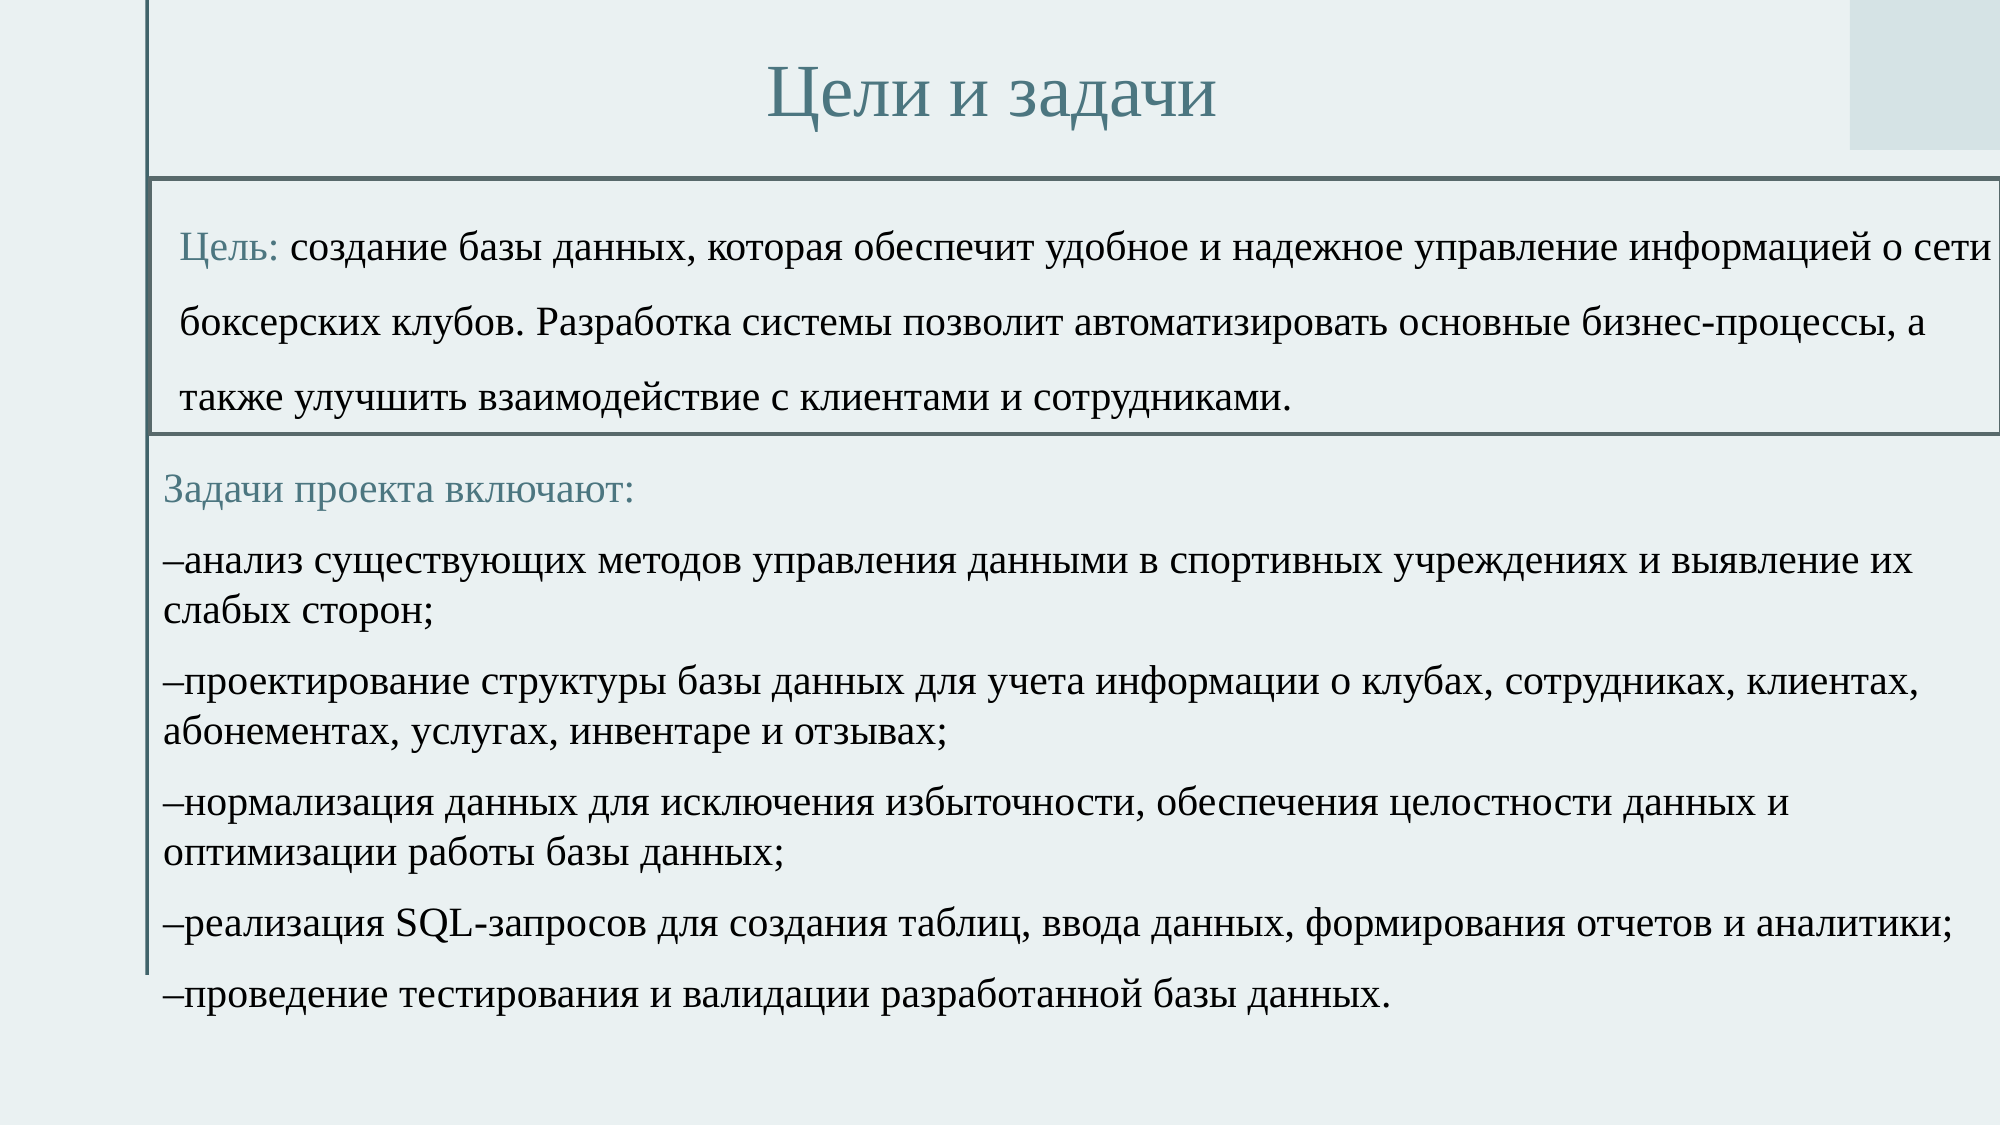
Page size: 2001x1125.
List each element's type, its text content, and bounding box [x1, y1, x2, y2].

list Цель: создание базы данных, которая обеспечит удобное и надежное управление информацией о сети боксерских клубов. Разработка системы позволит автоматизировать основные бизнес-процессы, а также улучшить взаимодействие с клиентами и сотрудниками. [149, 178, 2000, 435]
text_box Задачи проекта включают: ­­­­–анализ существующих методов управления данными в спортивных учреждениях и выявление их слабых сторон; –проектирование структуры базы данных для учета информации о клубах, сотрудниках, клиентах, абонементах, услугах, инвентаре и отзывах; –нормализация данных для исключения избыточности, обеспечения целостности данных и оптимизации работы базы данных; –реализация SQL-запросов для создания таблиц, ввода данных, формирования отчетов и аналитики; –проведение тестирования и валидации разработанной базы данных. [148, 453, 2000, 1023]
title Цели и задачи [0, 0, 2000, 186]
